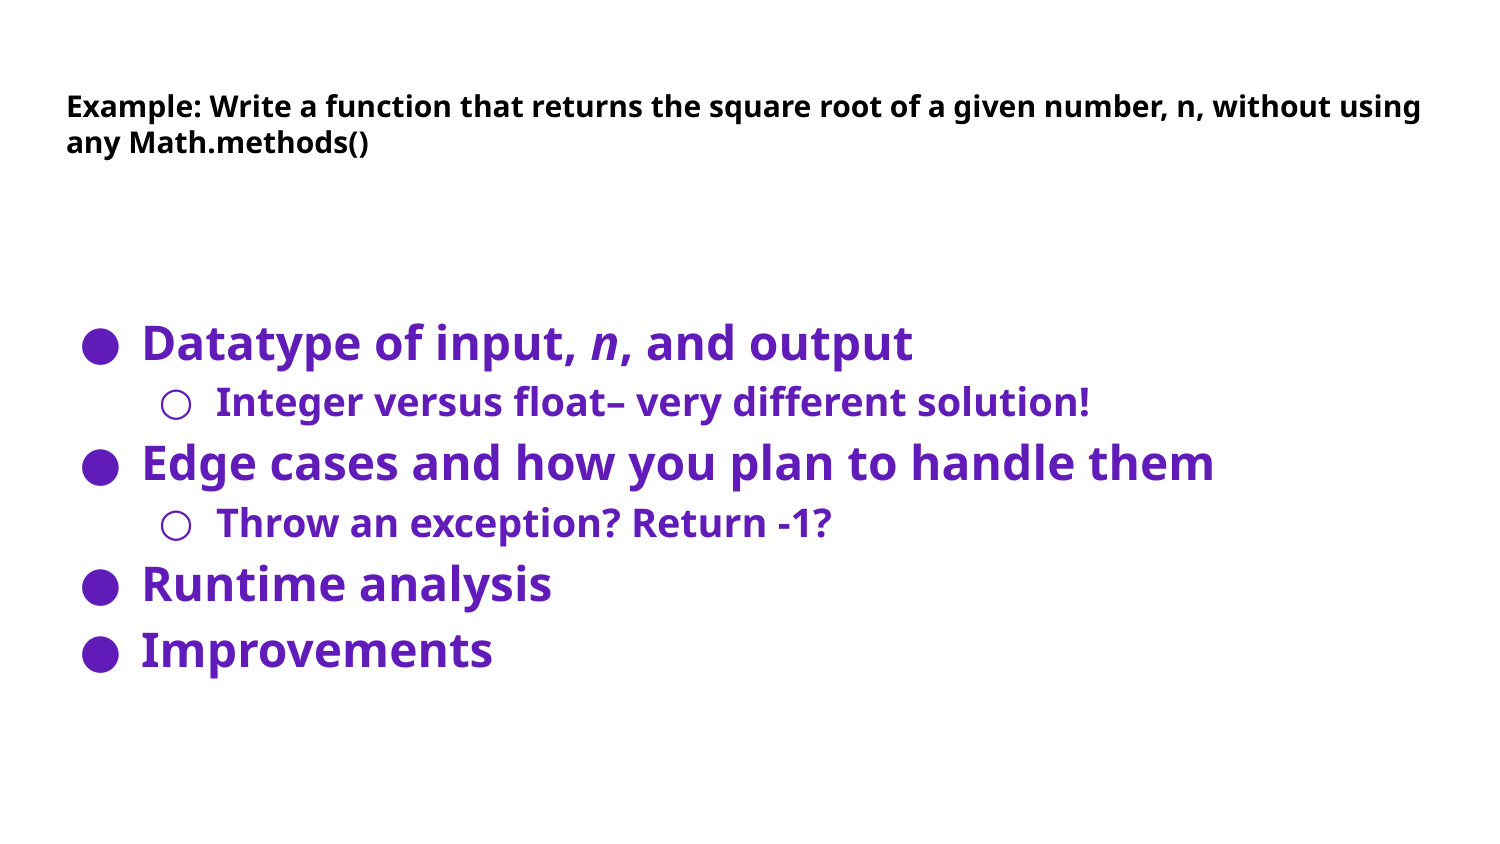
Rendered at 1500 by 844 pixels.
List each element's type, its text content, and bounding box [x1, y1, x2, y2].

list Datatype of input, n, and output Integer versus float– very different solution! Edge cases and how you plan to handle them Throw an exception? Return -1? Runtime analysis Improvements [51, 288, 1449, 750]
title Example: Write a function that returns the square root of a given number, n, without using any Math.methods() [51, 72, 1449, 176]
